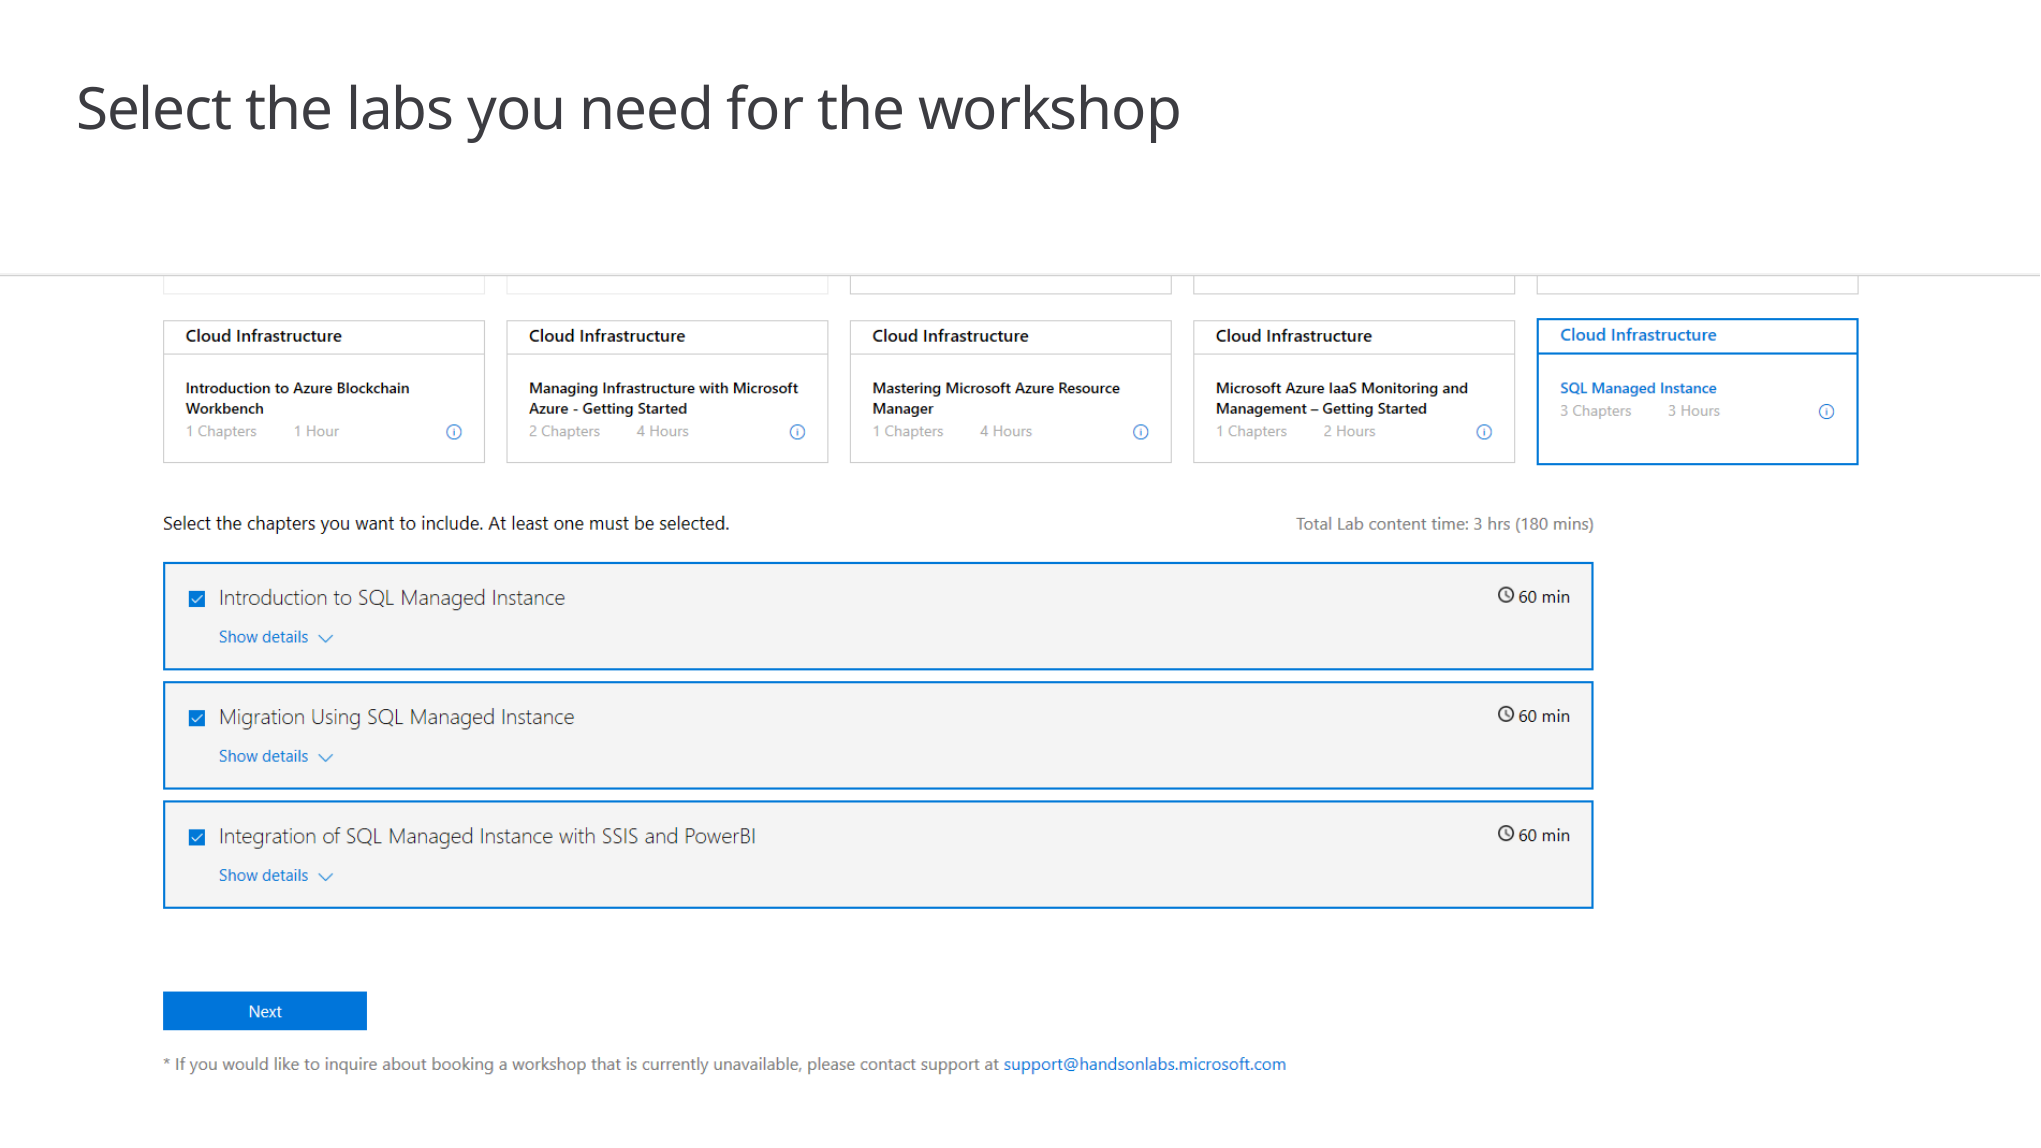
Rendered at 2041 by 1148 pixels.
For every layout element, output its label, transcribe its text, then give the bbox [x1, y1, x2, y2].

title Select the labs you need for the workshop [76, 74, 1969, 142]
picture [0, 273, 2041, 1129]
